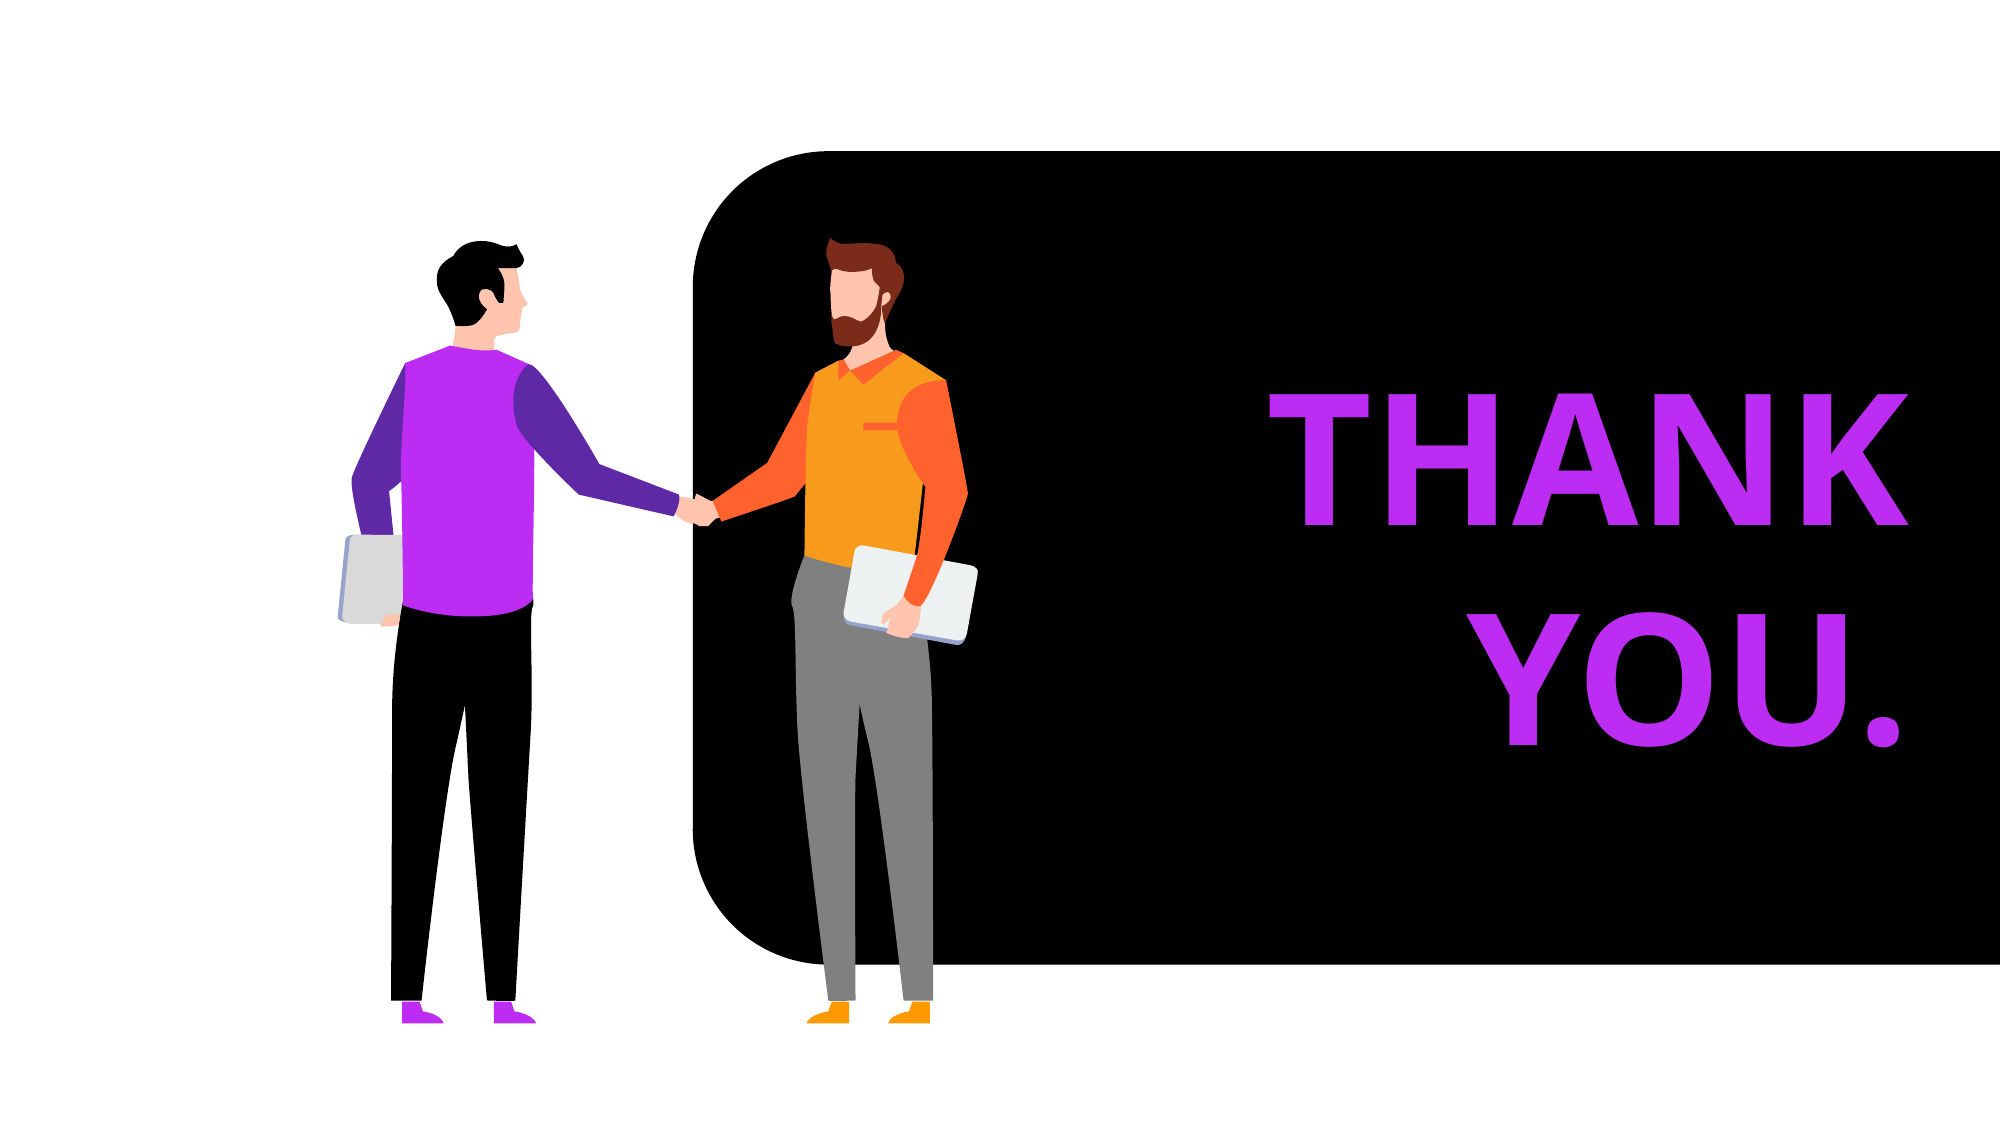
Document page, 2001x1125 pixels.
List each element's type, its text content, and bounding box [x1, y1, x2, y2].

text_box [337, 237, 980, 1024]
text_box [702, 151, 2000, 965]
text_box THANK YOU. [1151, 342, 1910, 783]
